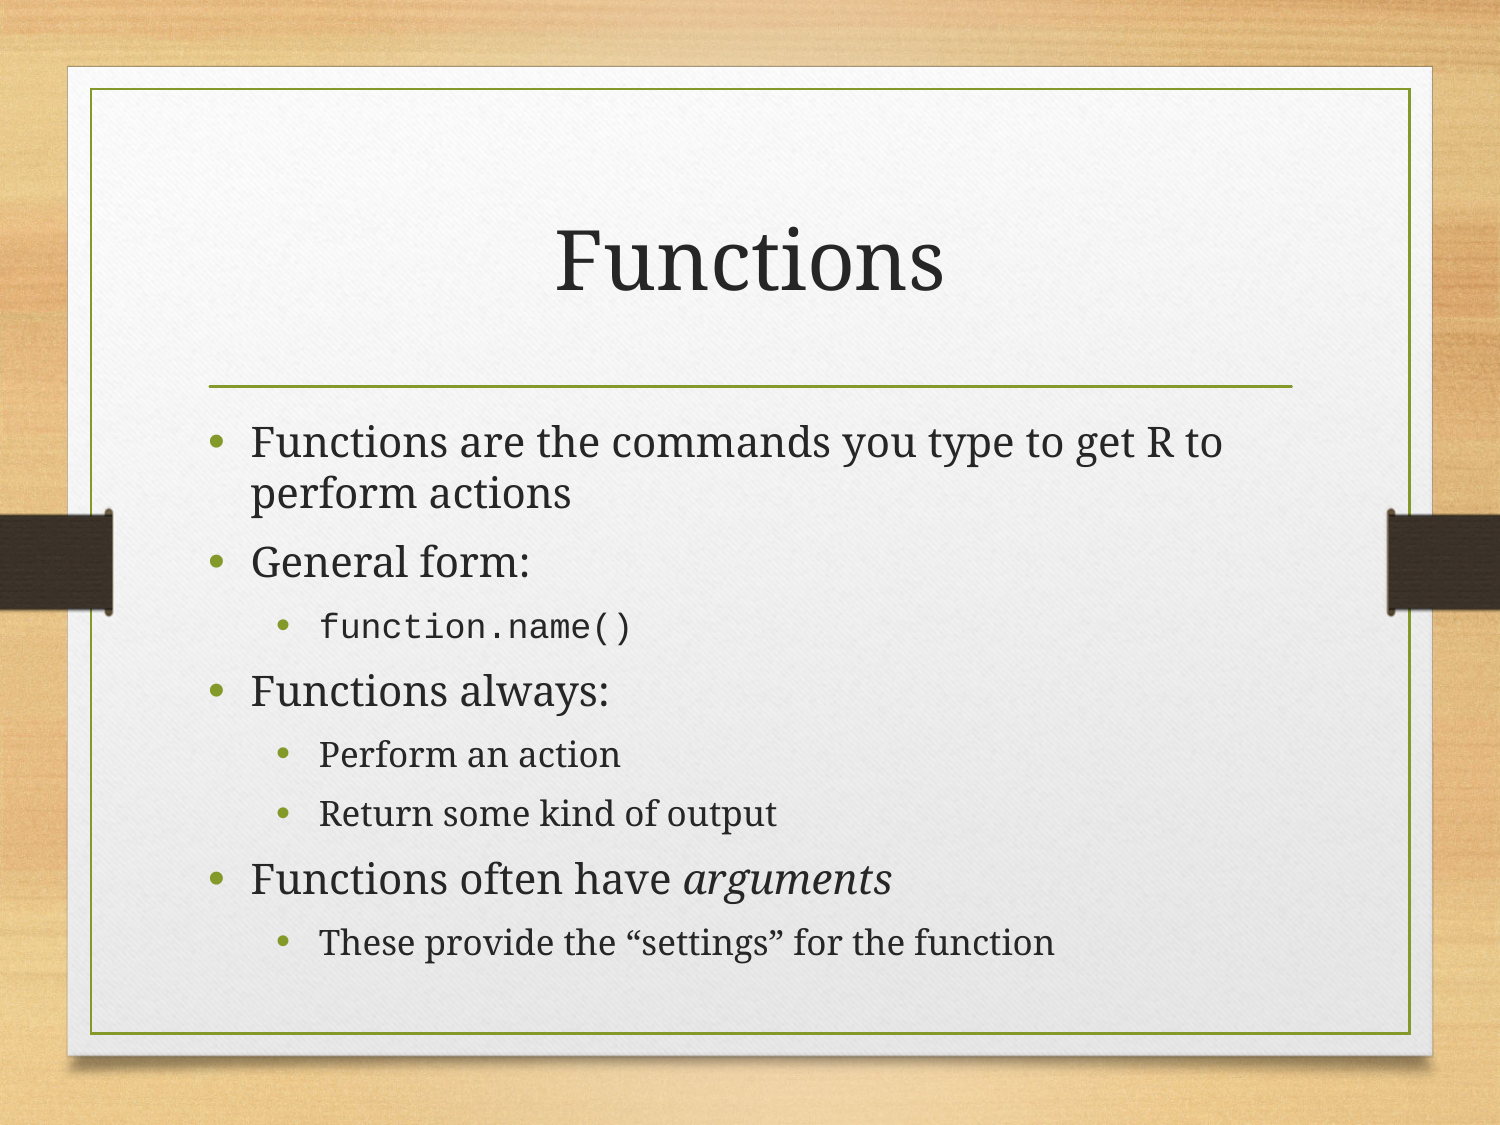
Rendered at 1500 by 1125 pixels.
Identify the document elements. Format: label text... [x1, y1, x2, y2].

title Functions [193, 150, 1309, 365]
picture [0, 0, 1500, 1125]
list Functions are the commands you type to get R to perform actions General form: function.name() Functions always: Perform an action Return some kind of output Functions often have arguments These provide the “settings” for the function [193, 408, 1309, 974]
